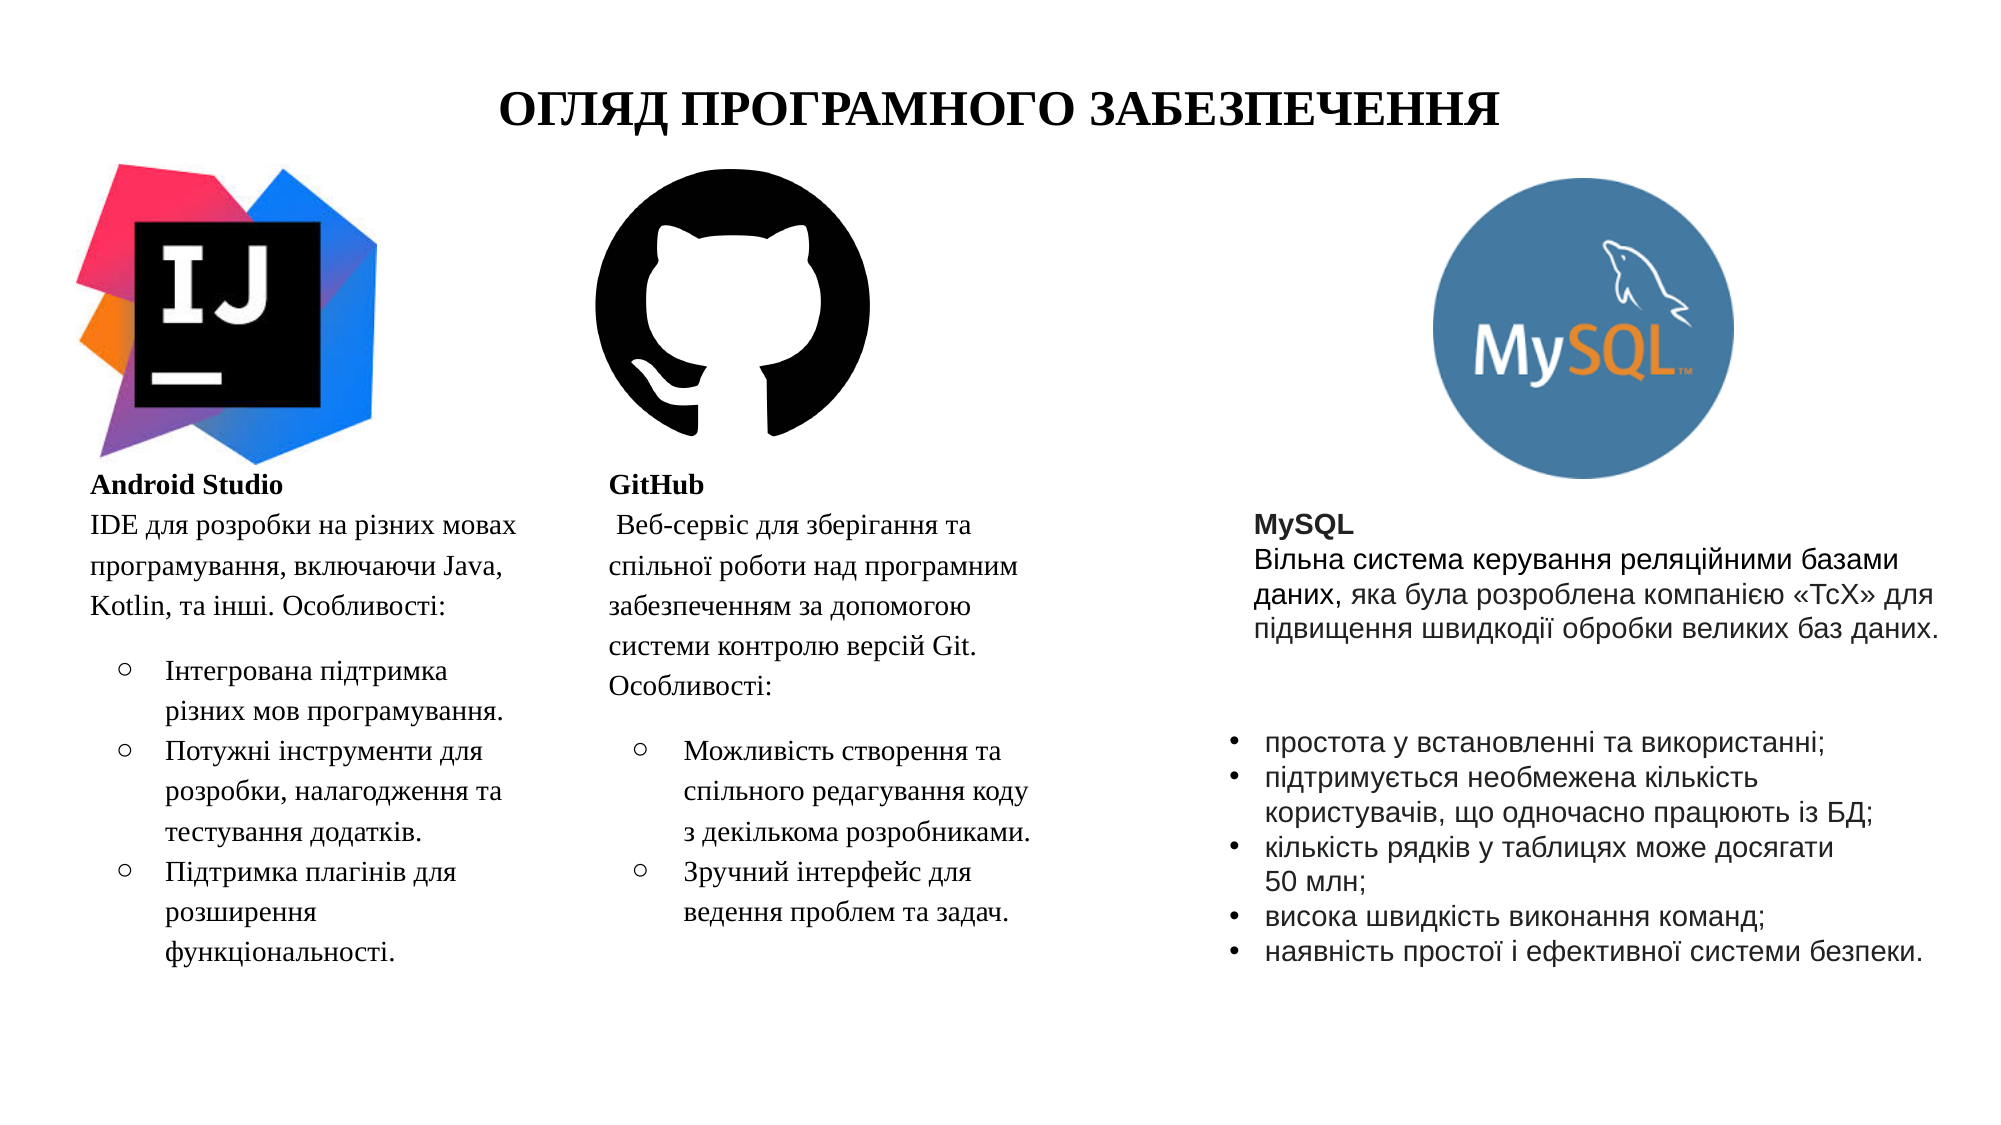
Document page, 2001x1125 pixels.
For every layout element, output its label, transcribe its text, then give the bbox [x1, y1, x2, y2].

text_box MySQL Вільна система керування реляційними базами даних, яка була розроблена компанією «ТсХ» для підвищення швидкодії обробки великих баз даних. [1239, 497, 1969, 653]
picture [75, 163, 377, 465]
picture [1433, 178, 1734, 479]
picture [588, 158, 876, 446]
text_box Android Studio IDE для розробки на різних мовах програмування, включаючи Java, Kotlin, та інші. Особливості: Інтегрована підтримка різних мов програмування. Потужні інструменти для розробки, налагодження та тестування додатків. Підтримка плагінів для розширення функціональності. [0, 445, 539, 1048]
text_box GitHub Веб-сервіс для зберігання та спільної роботи над програмним забезпеченням за допомогою системи контролю версій Git. Особливості: Можливість створення та спільного редагування коду з декількома розробниками. Зручний інтерфейс для ведення проблем та задач. [518, 445, 1057, 943]
title ОГЛЯД ПРОГРАМНОГО ЗАБЕЗПЕЧЕННЯ [137, 59, 1863, 160]
text_box простота у встановленні та використанні; підтримується необмежена кількість користувачів, що одночасно працюють із БД; кількість рядків у таблицях може досягати 50 млн; висока швидкість виконання команд; наявність простої і ефективної системи безпеки. [1214, 715, 1953, 976]
